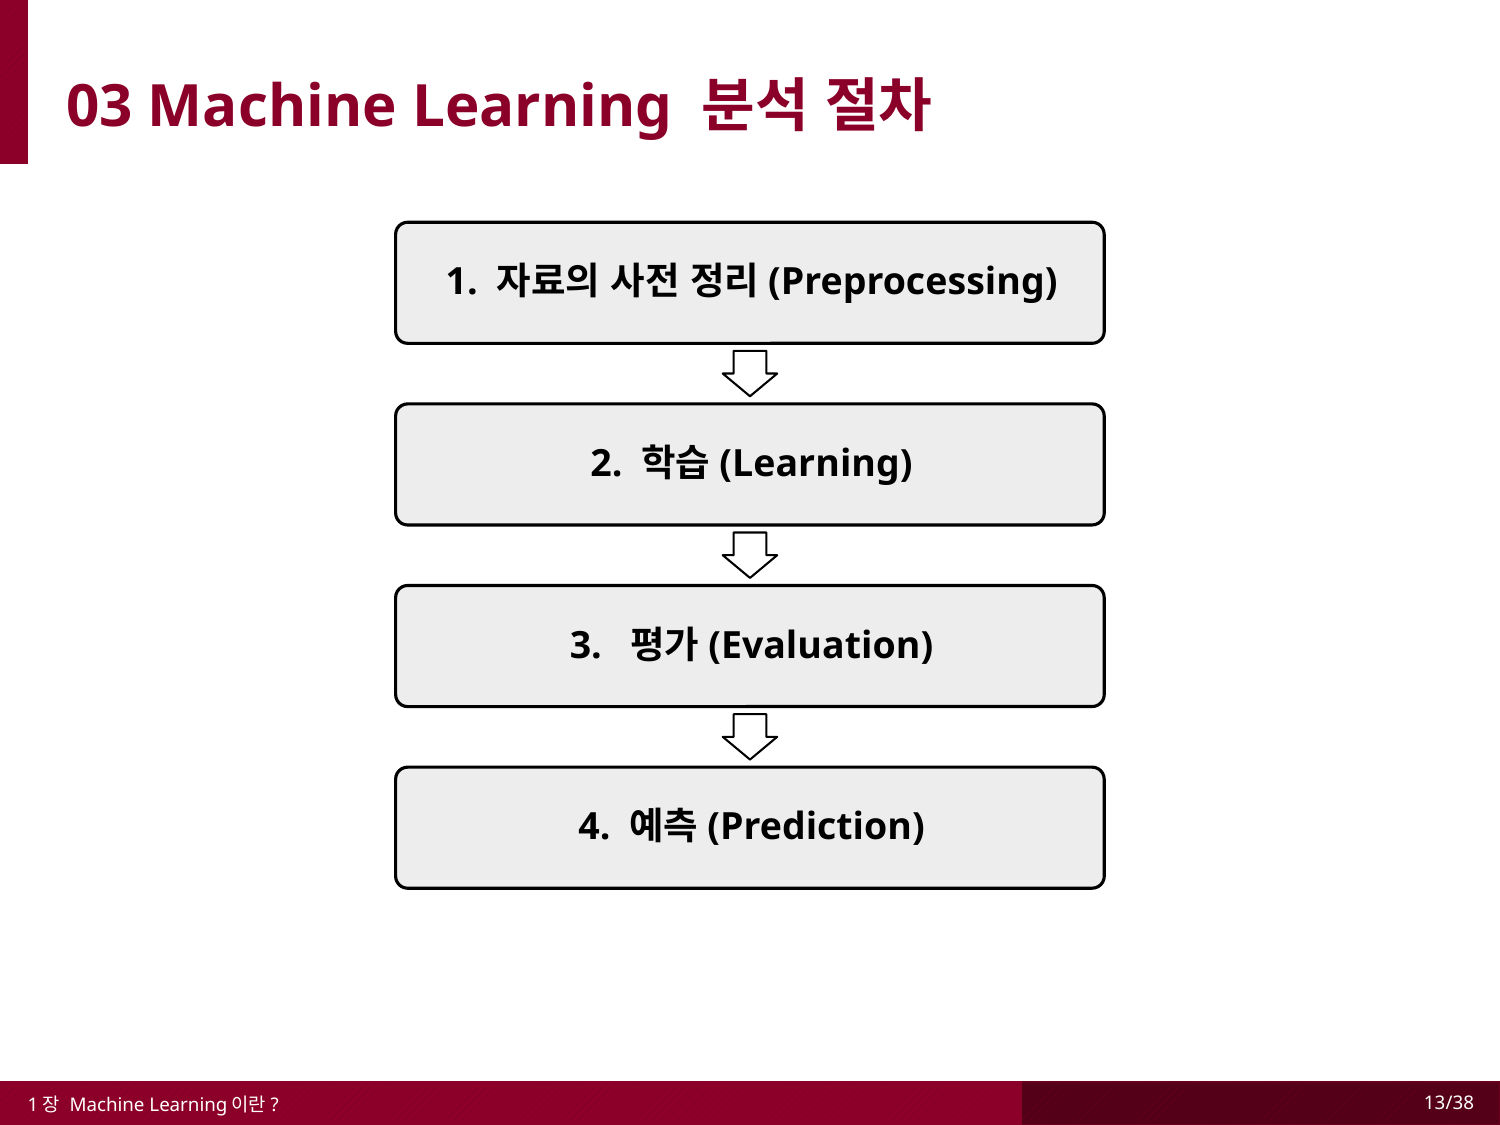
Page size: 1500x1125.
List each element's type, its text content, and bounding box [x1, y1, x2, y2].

footer 1장 Machine Learning이란? [12, 1082, 519, 1125]
slide_number 13/38 [1151, 1082, 1490, 1125]
list 03 Machine Learning 분석 절차 [51, 68, 1436, 153]
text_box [249, 221, 1250, 889]
